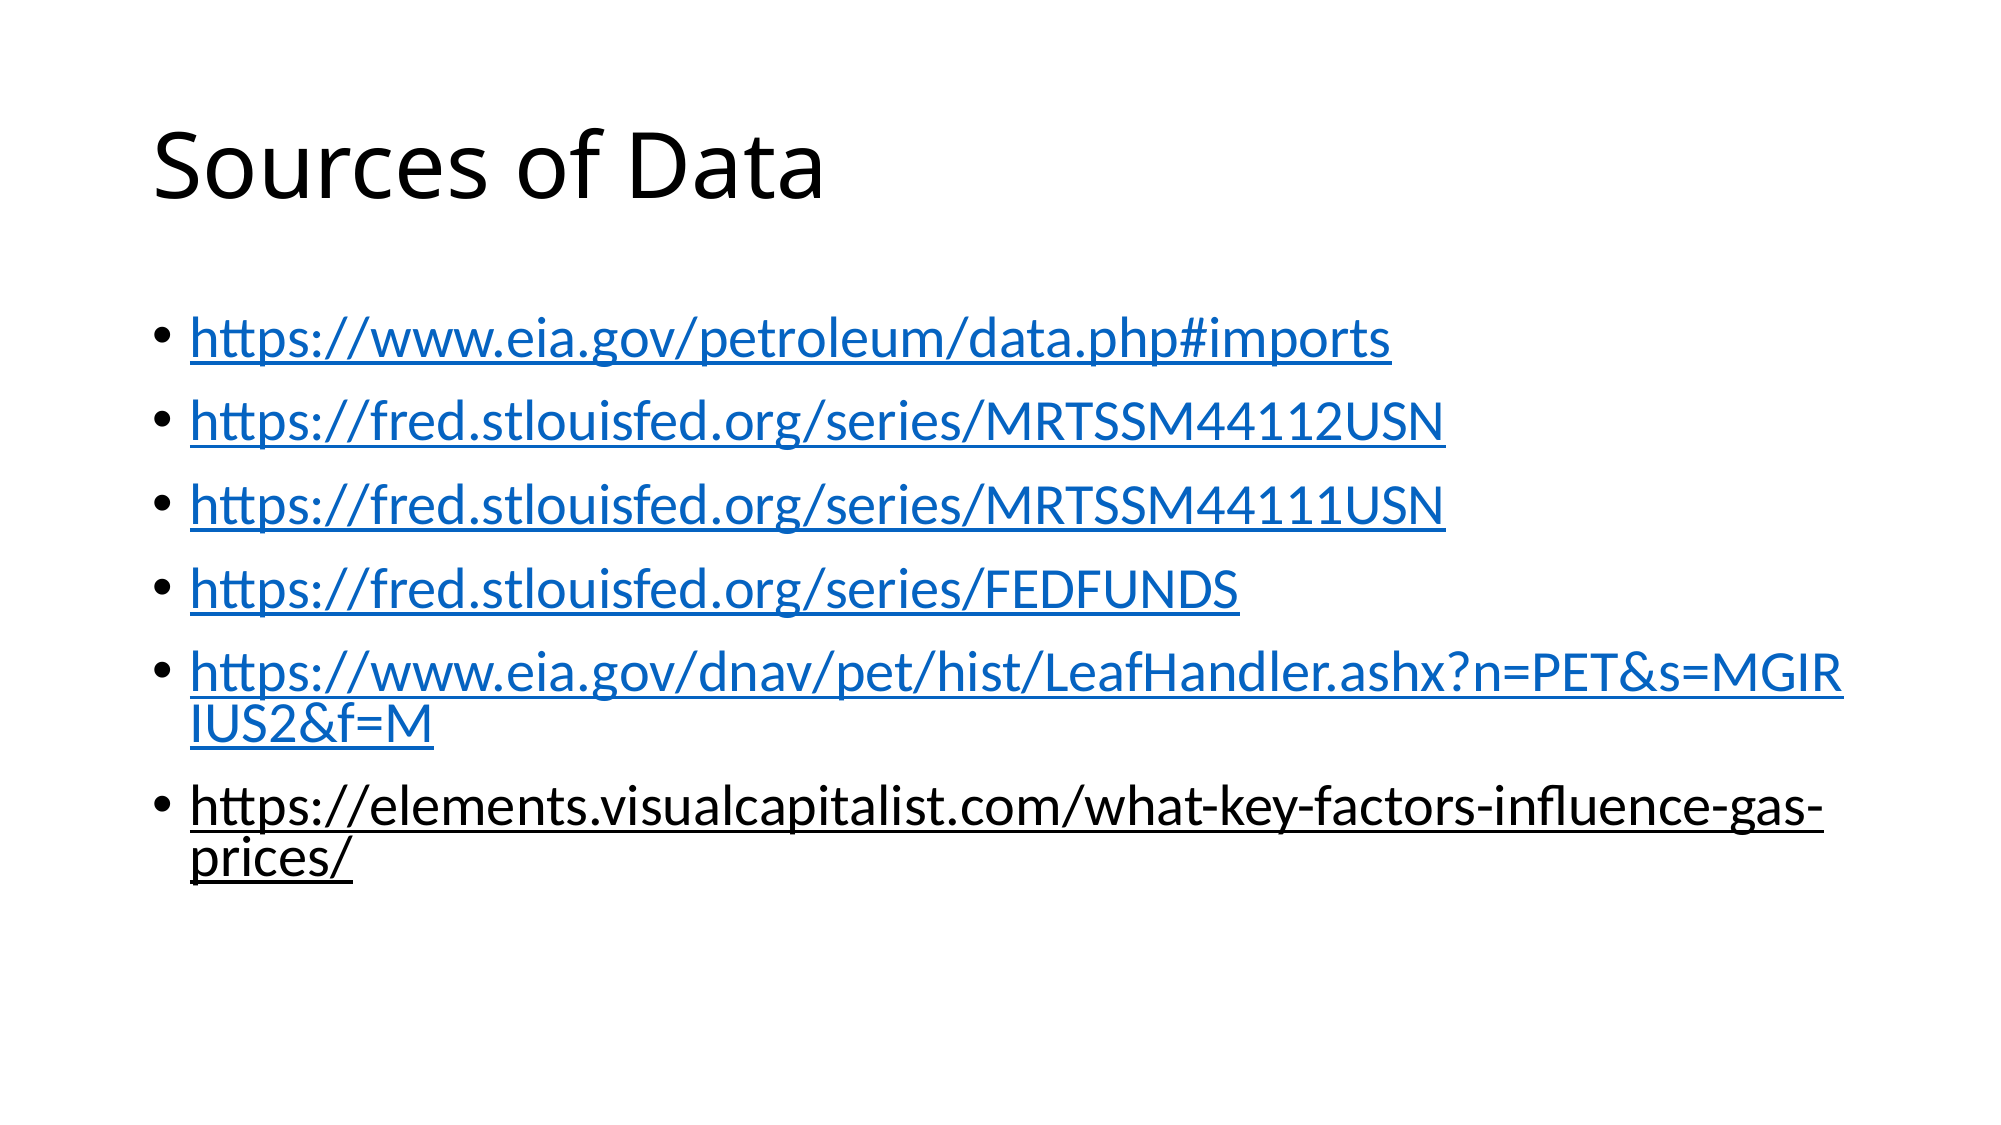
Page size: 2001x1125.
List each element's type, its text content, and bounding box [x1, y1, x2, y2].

title Sources of Data [137, 59, 1863, 278]
list https://www.eia.gov/petroleum/data.php#imports https://fred.stlouisfed.org/series/MRTSSM44112USN https://fred.stlouisfed.org/series/MRTSSM44111USN https://fred.stlouisfed.org/series/FEDFUNDS https://www.eia.gov/dnav/pet/hist/LeafHandler.ashx?n=PET&s=MGIRIUS2&f=M https://elements.visualcapitalist.com/what-key-factors-influence-gas-prices/ [137, 299, 1863, 1014]
